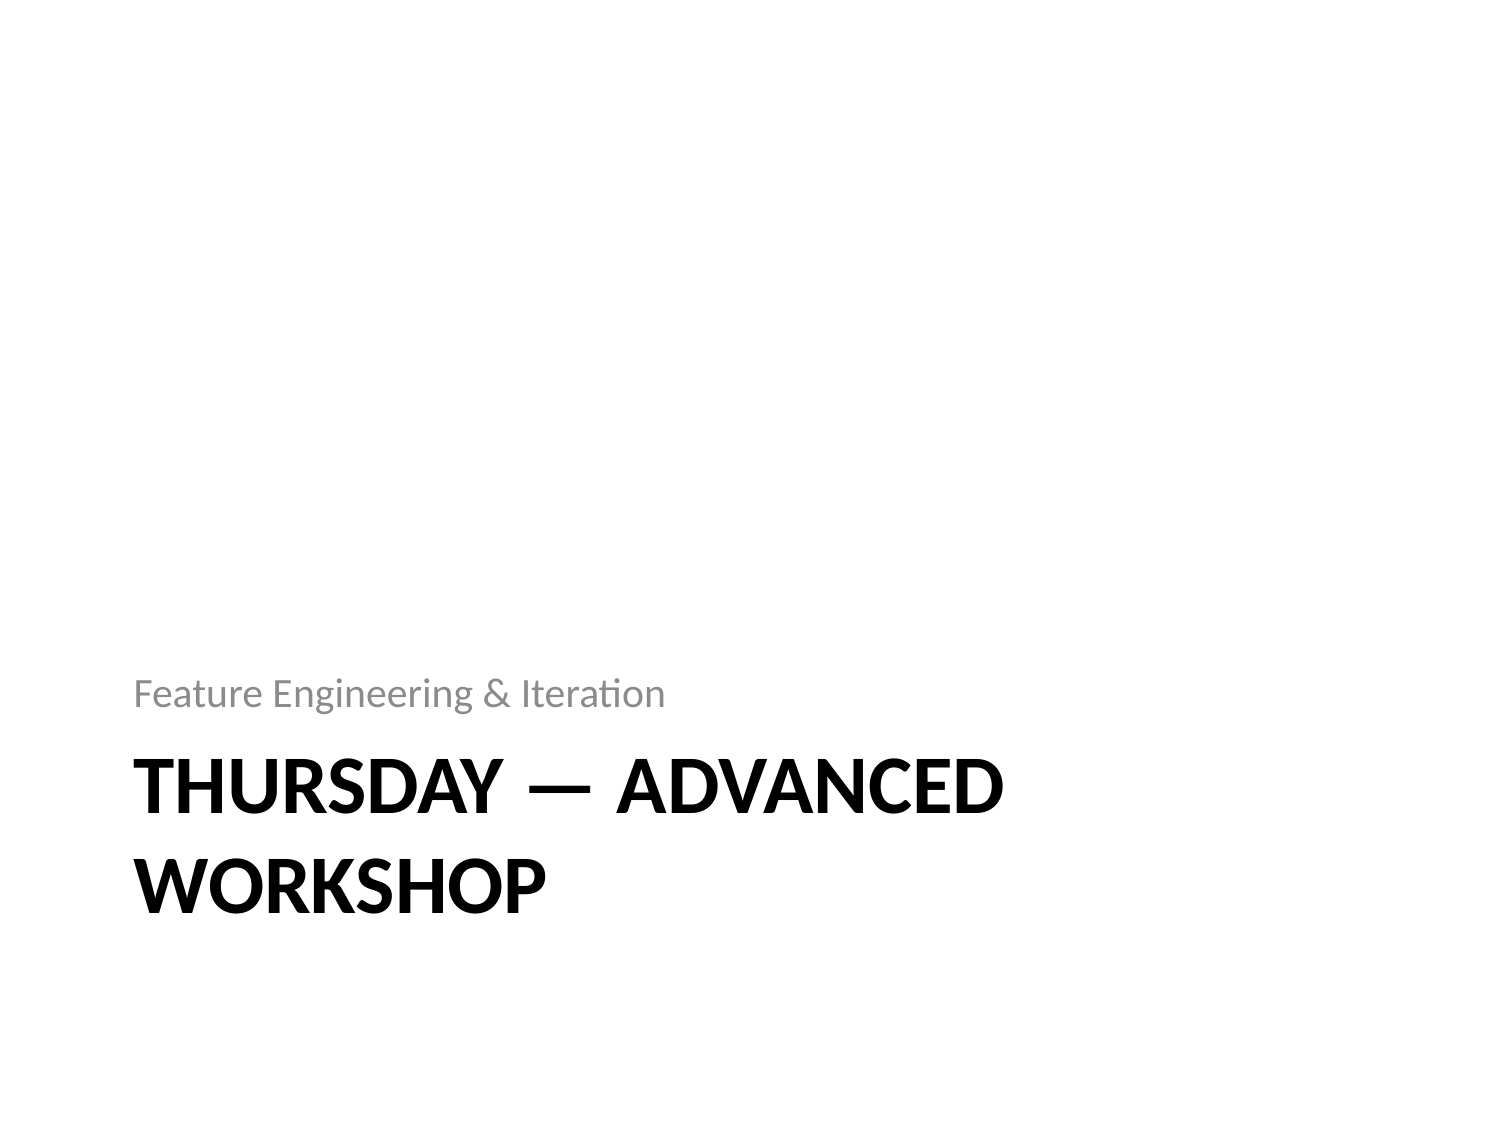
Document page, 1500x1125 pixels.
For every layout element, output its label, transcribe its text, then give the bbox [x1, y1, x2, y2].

title Thursday — Advanced Workshop [118, 723, 1394, 947]
list Feature Engineering & Iteration [118, 476, 1394, 723]
